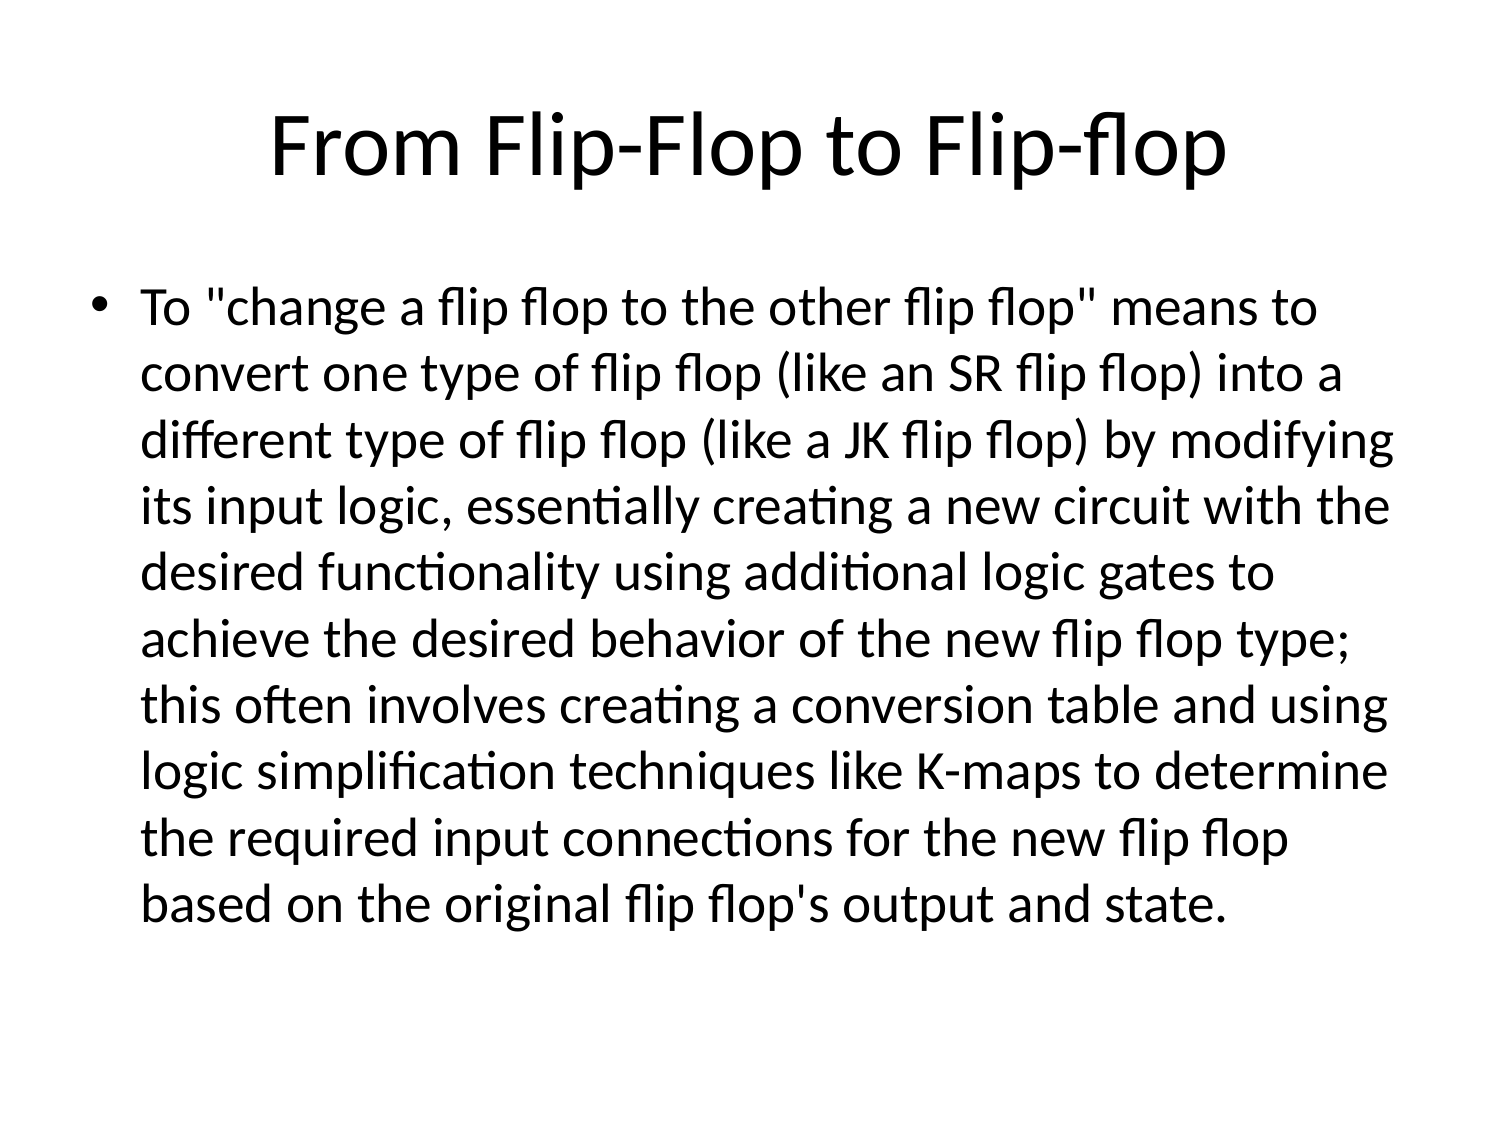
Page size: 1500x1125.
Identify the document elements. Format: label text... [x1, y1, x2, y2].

list To "change a flip flop to the other flip flop" means to convert one type of flip flop (like an SR flip flop) into a different type of flip flop (like a JK flip flop) by modifying its input logic, essentially creating a new circuit with the desired functionality using additional logic gates to achieve the desired behavior of the new flip flop type; this often involves creating a conversion table and using logic simplification techniques like K-maps to determine the required input connections for the new flip flop based on the original flip flop's output and state. [75, 262, 1425, 1005]
title From Flip-Flop to Flip-flop [75, 45, 1425, 233]
